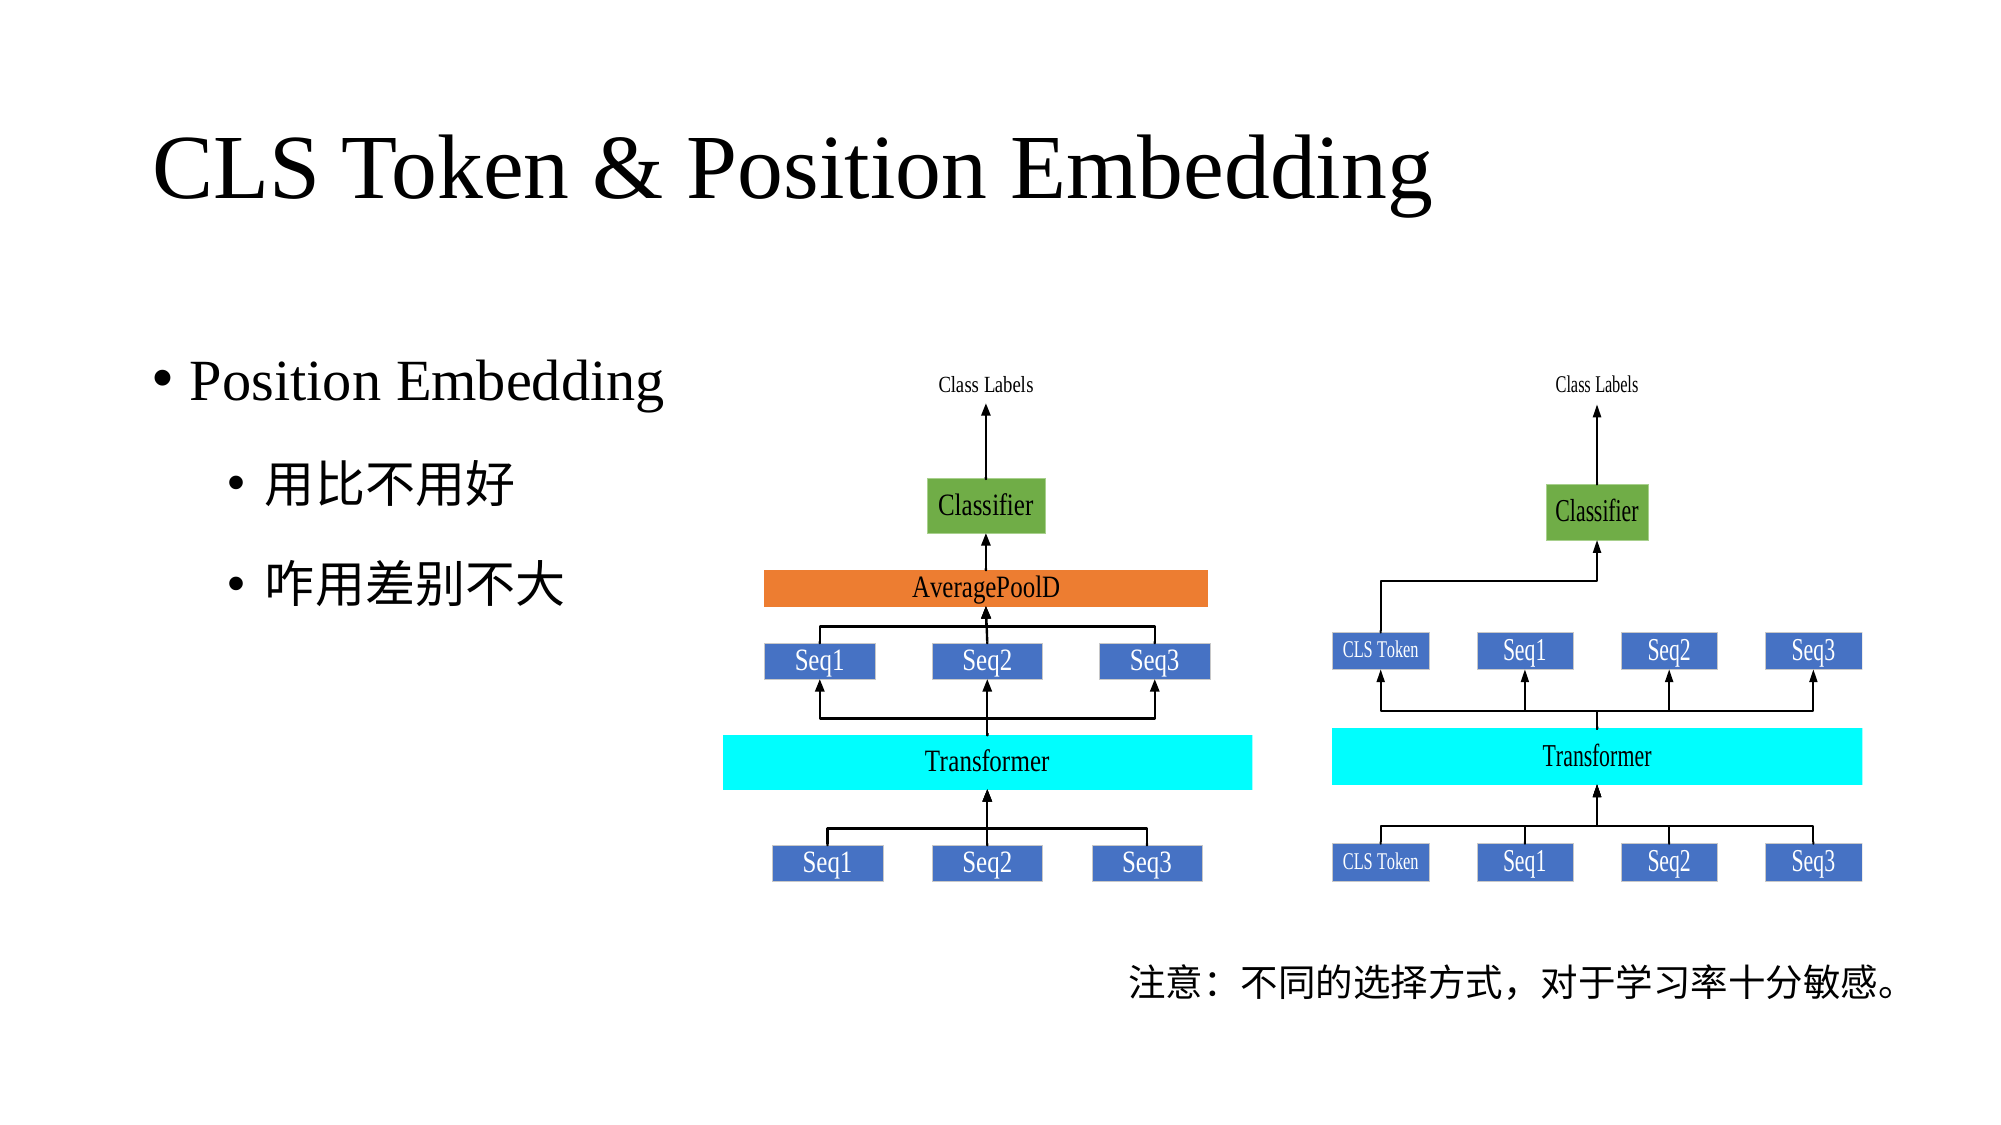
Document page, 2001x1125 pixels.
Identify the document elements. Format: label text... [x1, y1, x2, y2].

list Position Embedding 用比不用好 咋用差别不大 [137, 299, 716, 1014]
text_box 注意：不同的选择方式，对于学习率十分敏感。 [1113, 951, 1937, 1012]
picture [1330, 363, 1863, 896]
picture [720, 363, 1253, 896]
title CLS Token & Position Embedding [137, 59, 1863, 278]
